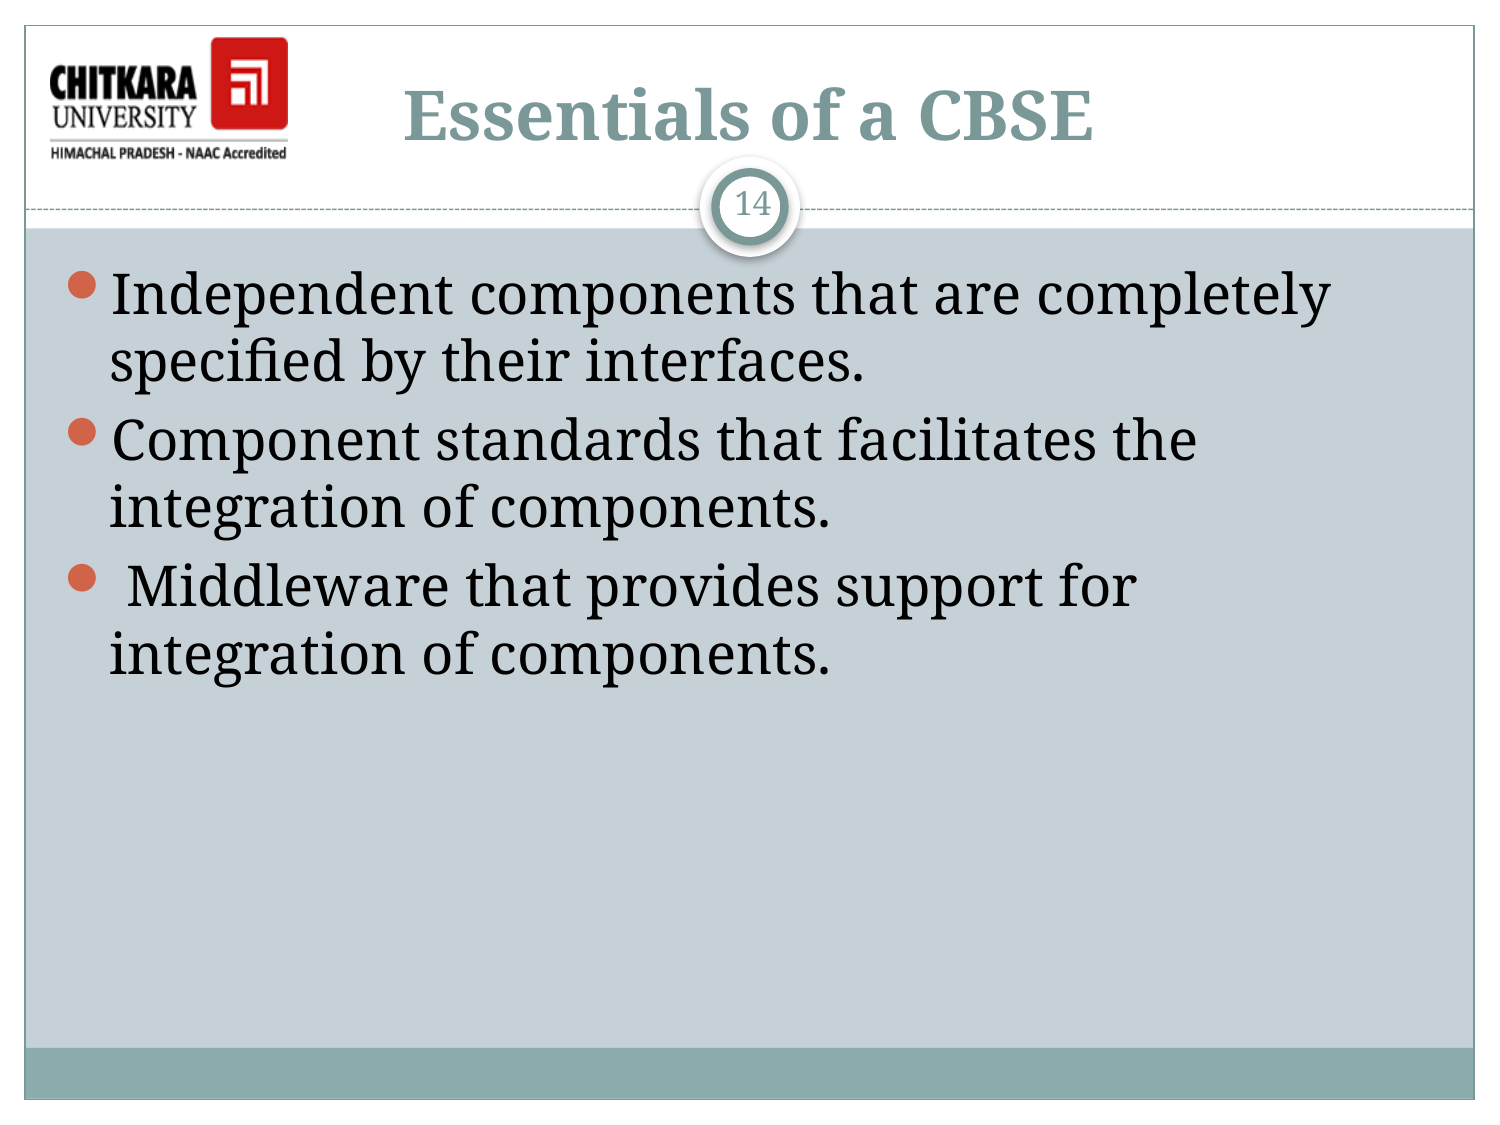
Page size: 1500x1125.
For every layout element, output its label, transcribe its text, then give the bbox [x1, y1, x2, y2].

slide_number 14 [715, 168, 791, 241]
title Essentials of a CBSE [289, 37, 1450, 162]
list Independent components that are completely specified by their interfaces. Component standards that facilitates the integration of components. Middleware that provides support for integration of components. [49, 250, 1445, 1001]
picture [49, 37, 288, 163]
